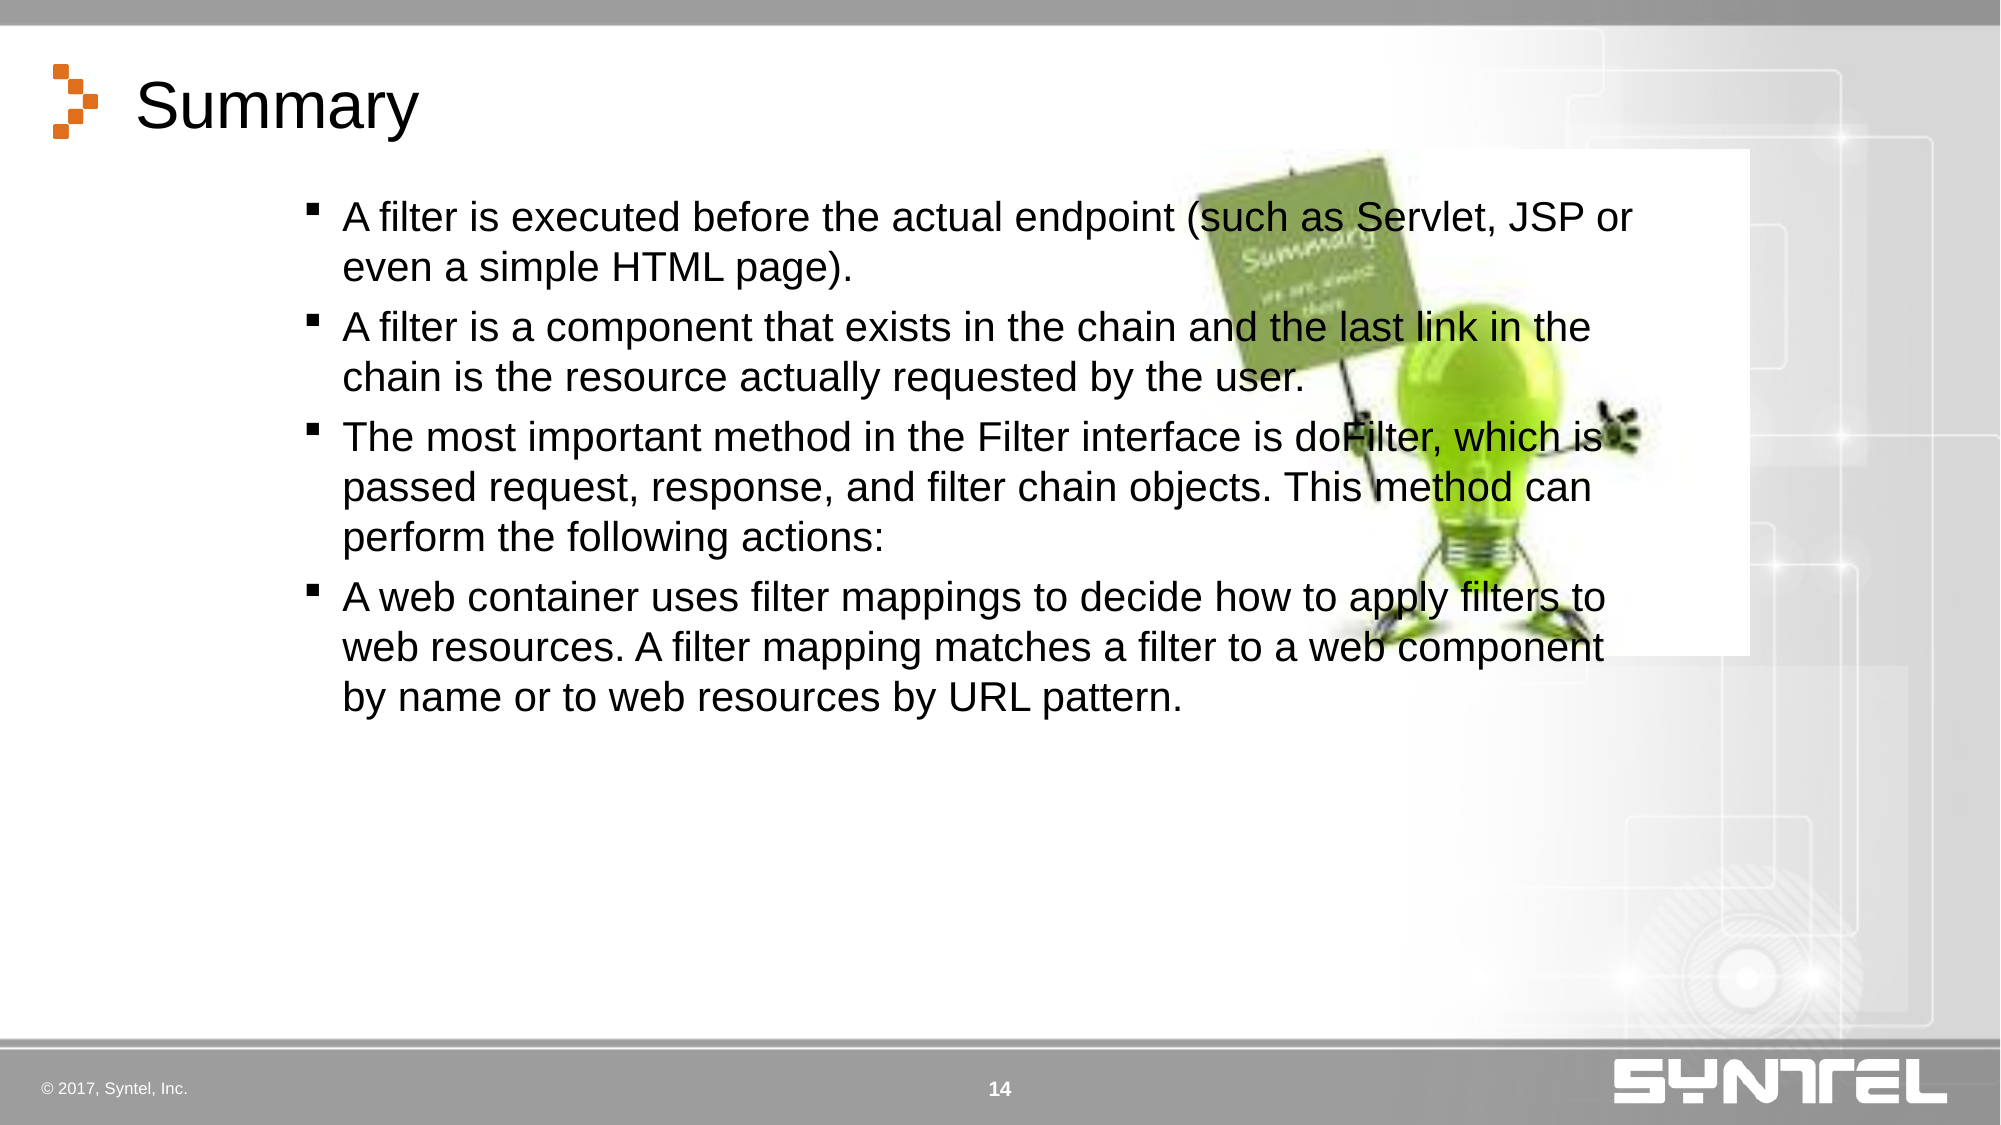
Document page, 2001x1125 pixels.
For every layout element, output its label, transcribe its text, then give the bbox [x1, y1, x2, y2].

title Summary [120, 43, 1949, 160]
list A filter is executed before the actual endpoint (such as Servlet, JSP or even a simple HTML page). A filter is a component that exists in the chain and the last link in the chain is the resource actually requested by the user. The most important method in the Filter interface is doFilter, which is passed request, response, and filter chain objects. This method can perform the following actions: A web container uses filter mappings to decide how to apply filters to web resources. A filter mapping matches a filter to a web component by name or to web resources by URL pattern. [288, 182, 1663, 997]
picture [0, 0, 2001, 1125]
